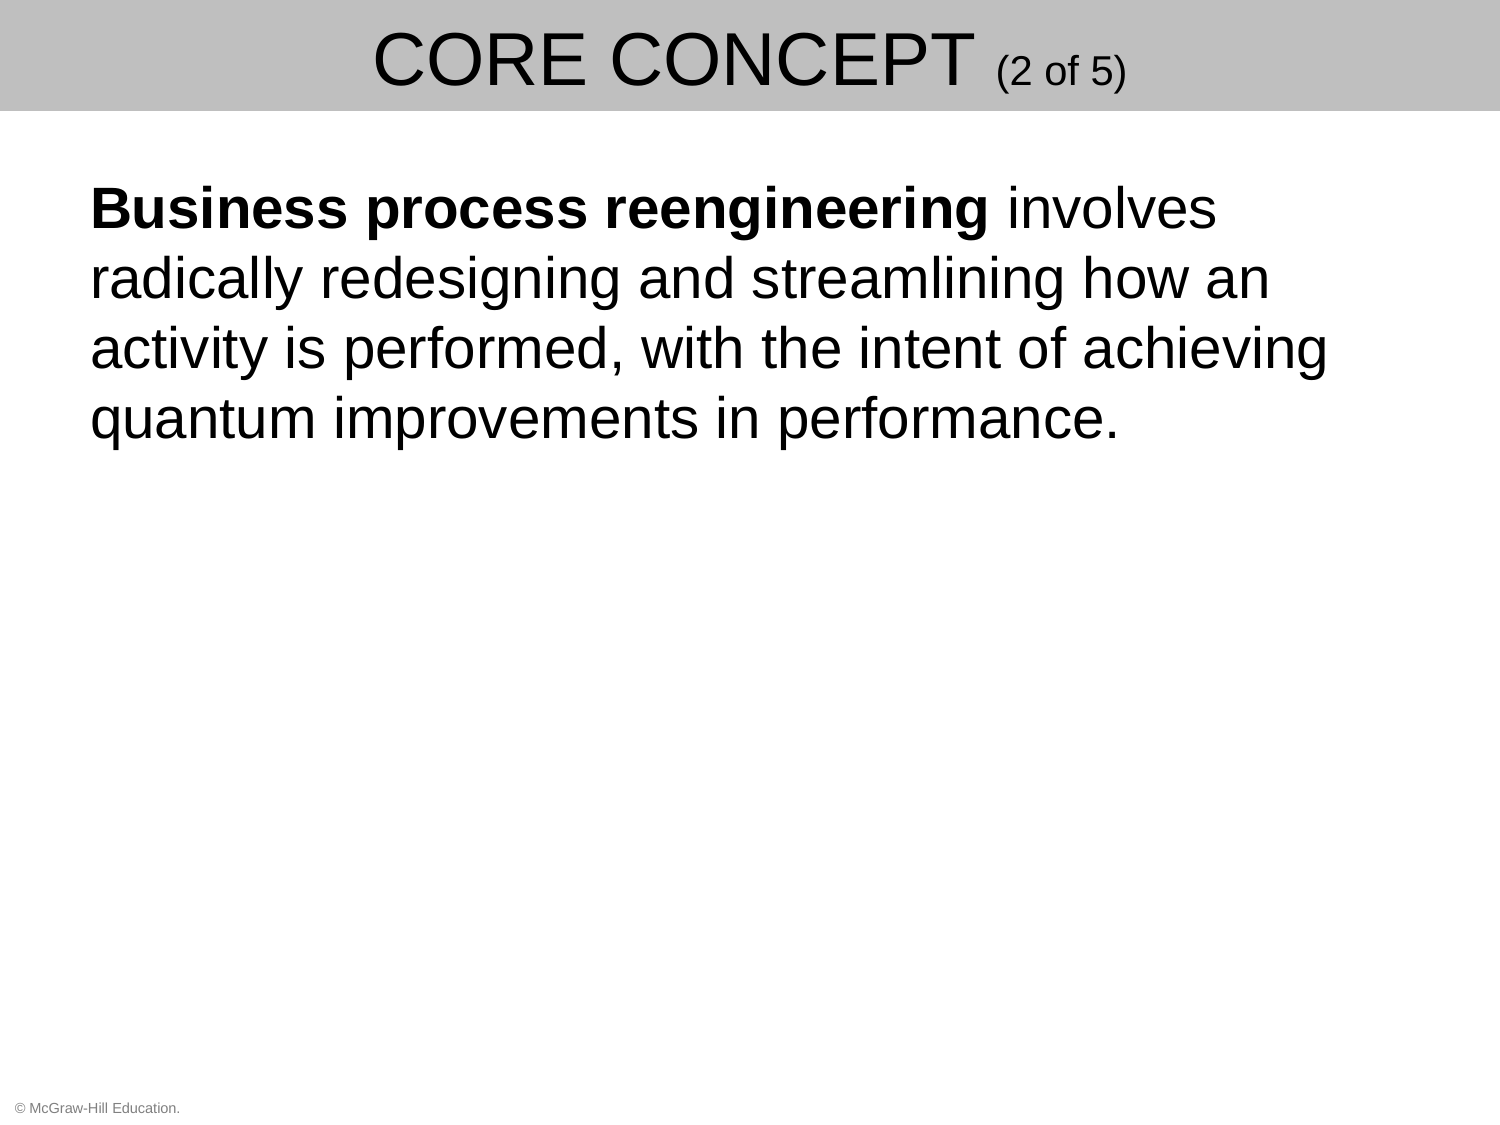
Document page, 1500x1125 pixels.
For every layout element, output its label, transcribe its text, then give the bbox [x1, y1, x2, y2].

title CORE CONCEPT (2 of 5) [0, 0, 1500, 111]
list Business process reengineering involves radically redesigning and streamlining how an activity is performed, with the intent of achieving quantum improvements in performance. [74, 162, 1426, 1076]
